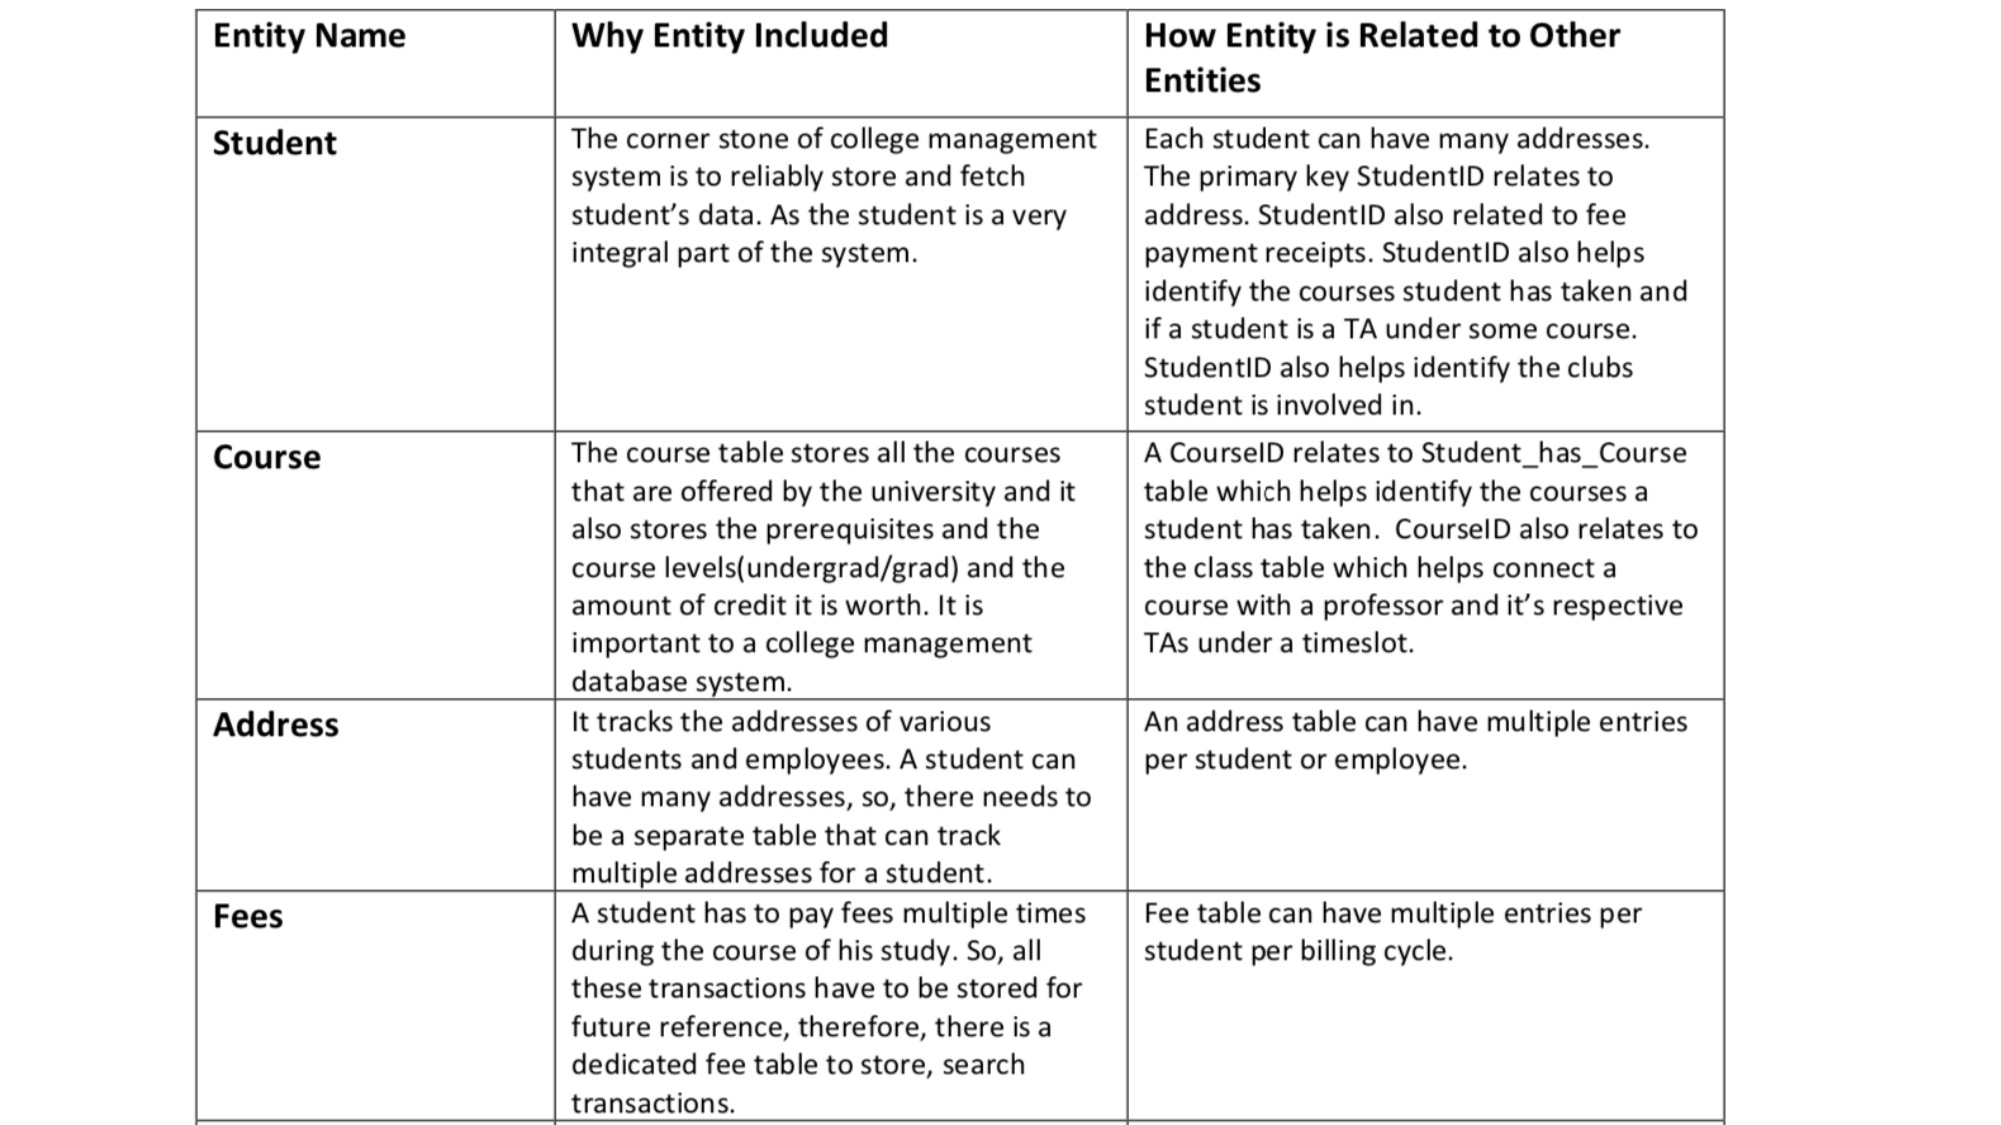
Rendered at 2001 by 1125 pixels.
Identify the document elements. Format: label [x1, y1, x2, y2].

picture [189, 0, 1737, 1125]
